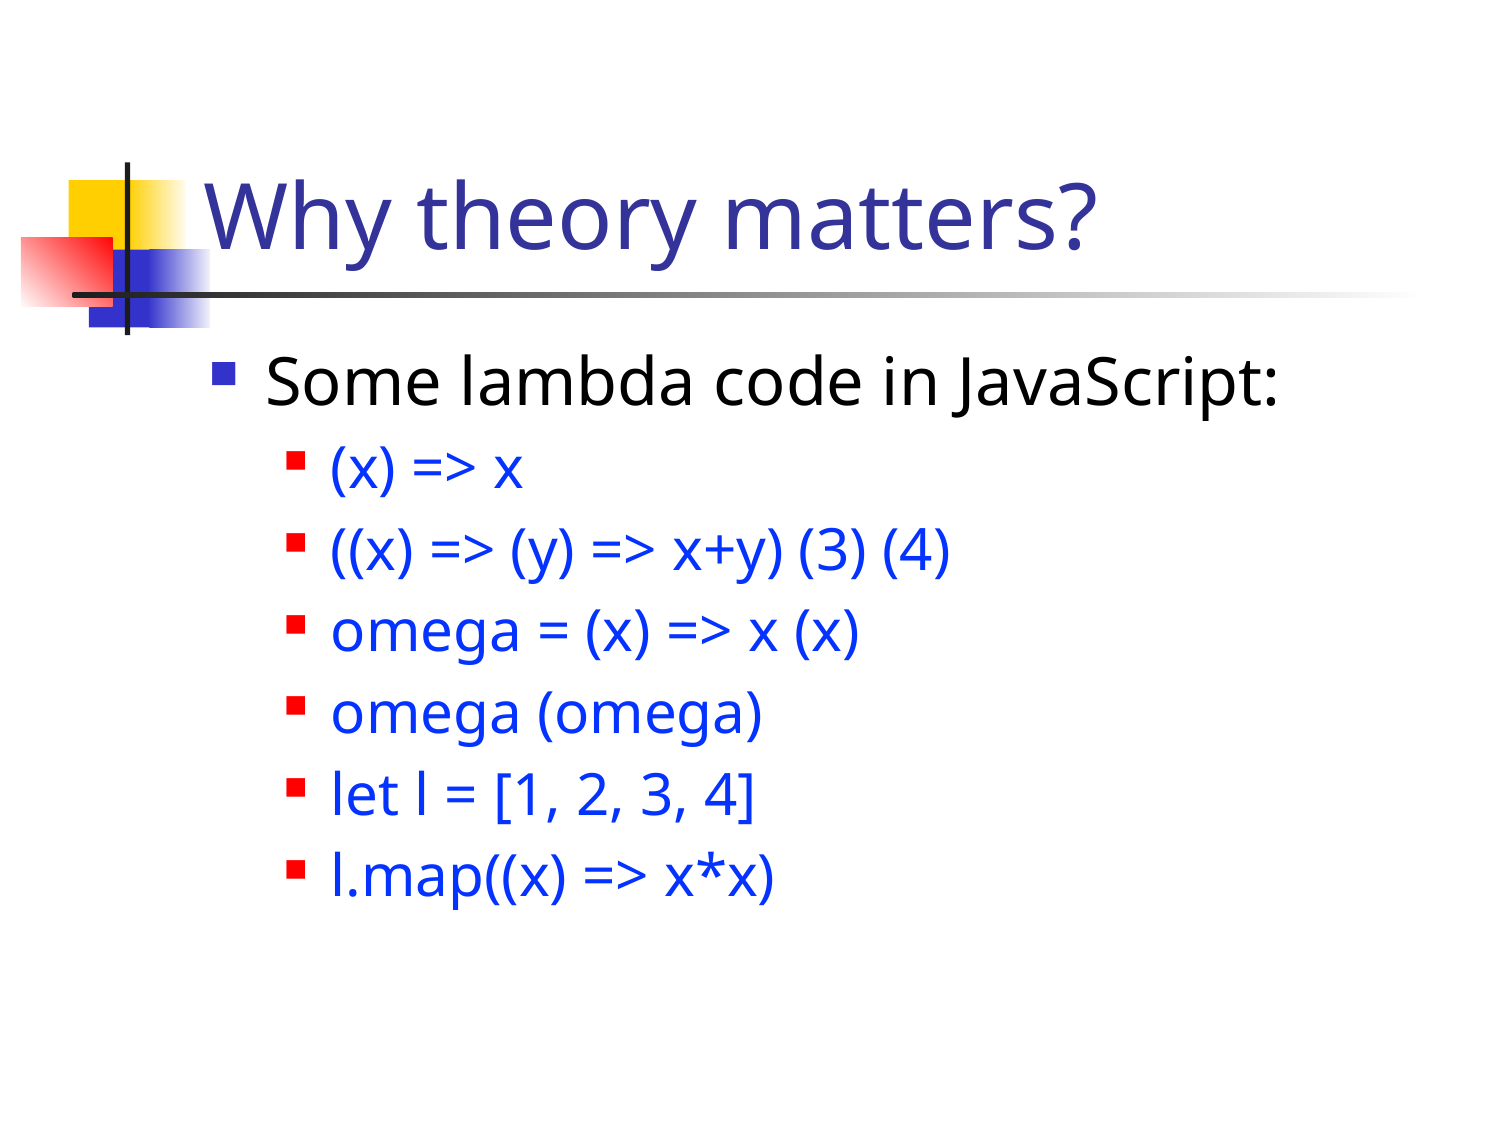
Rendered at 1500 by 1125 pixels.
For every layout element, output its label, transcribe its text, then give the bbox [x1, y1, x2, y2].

title Why theory matters? [188, 35, 1468, 275]
list Some lambda code in JavaScript: (x) => x ((x) => (y) => x+y) (3) (4) omega = (x) => x (x) omega (omega) let l = [1, 2, 3, 4] l.map((x) => x*x) [193, 331, 1469, 1006]
